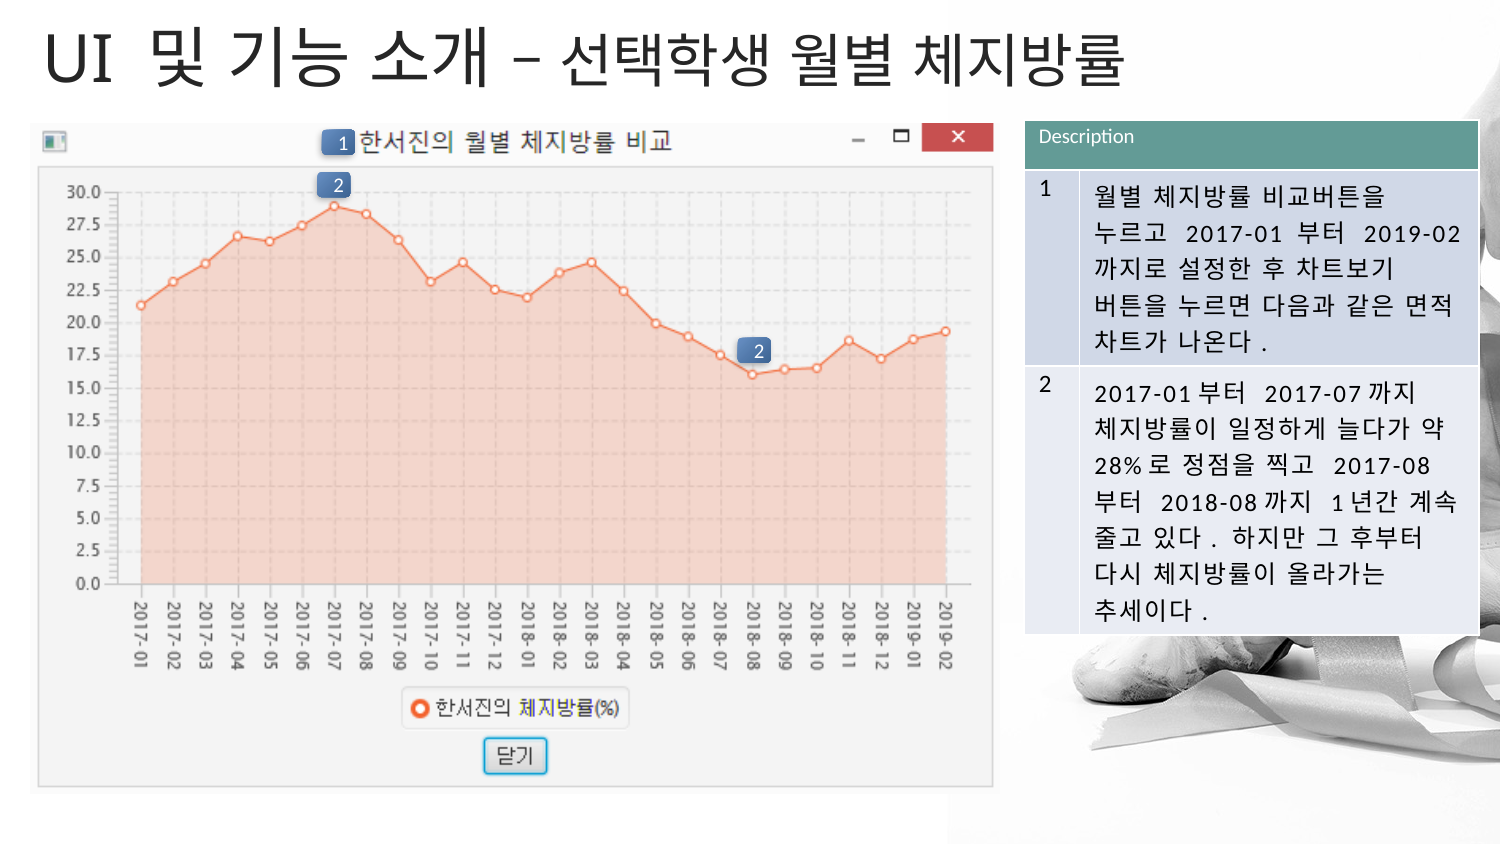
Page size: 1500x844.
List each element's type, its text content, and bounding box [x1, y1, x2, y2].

table_cell 2017-01부터 2017-07까지 체지방률이 일정하게 늘다가 약 28%로 정점을 찍고 2017-08 부터 2018-08까지 1년간 계속 줄고 있다. 하지만 그 후부터 다시 체지방률이 올라가는 추세이다. [1080, 367, 1478, 634]
table_cell 1 [1025, 171, 1079, 365]
title UI 및 기능 소개 – 선택학생 월별 체지방률 [27, 0, 1216, 111]
table_cell 2 [1025, 367, 1079, 634]
picture [0, 0, 1500, 844]
table_header Description [1025, 121, 1478, 169]
table_cell 월별 체지방률 비교버튼을 누르고 2017-01 부터 2019-02까지로 설정한 후 차트보기 버튼을 누르면 다음과 같은 면적 차트가 나온다. [1080, 171, 1478, 365]
